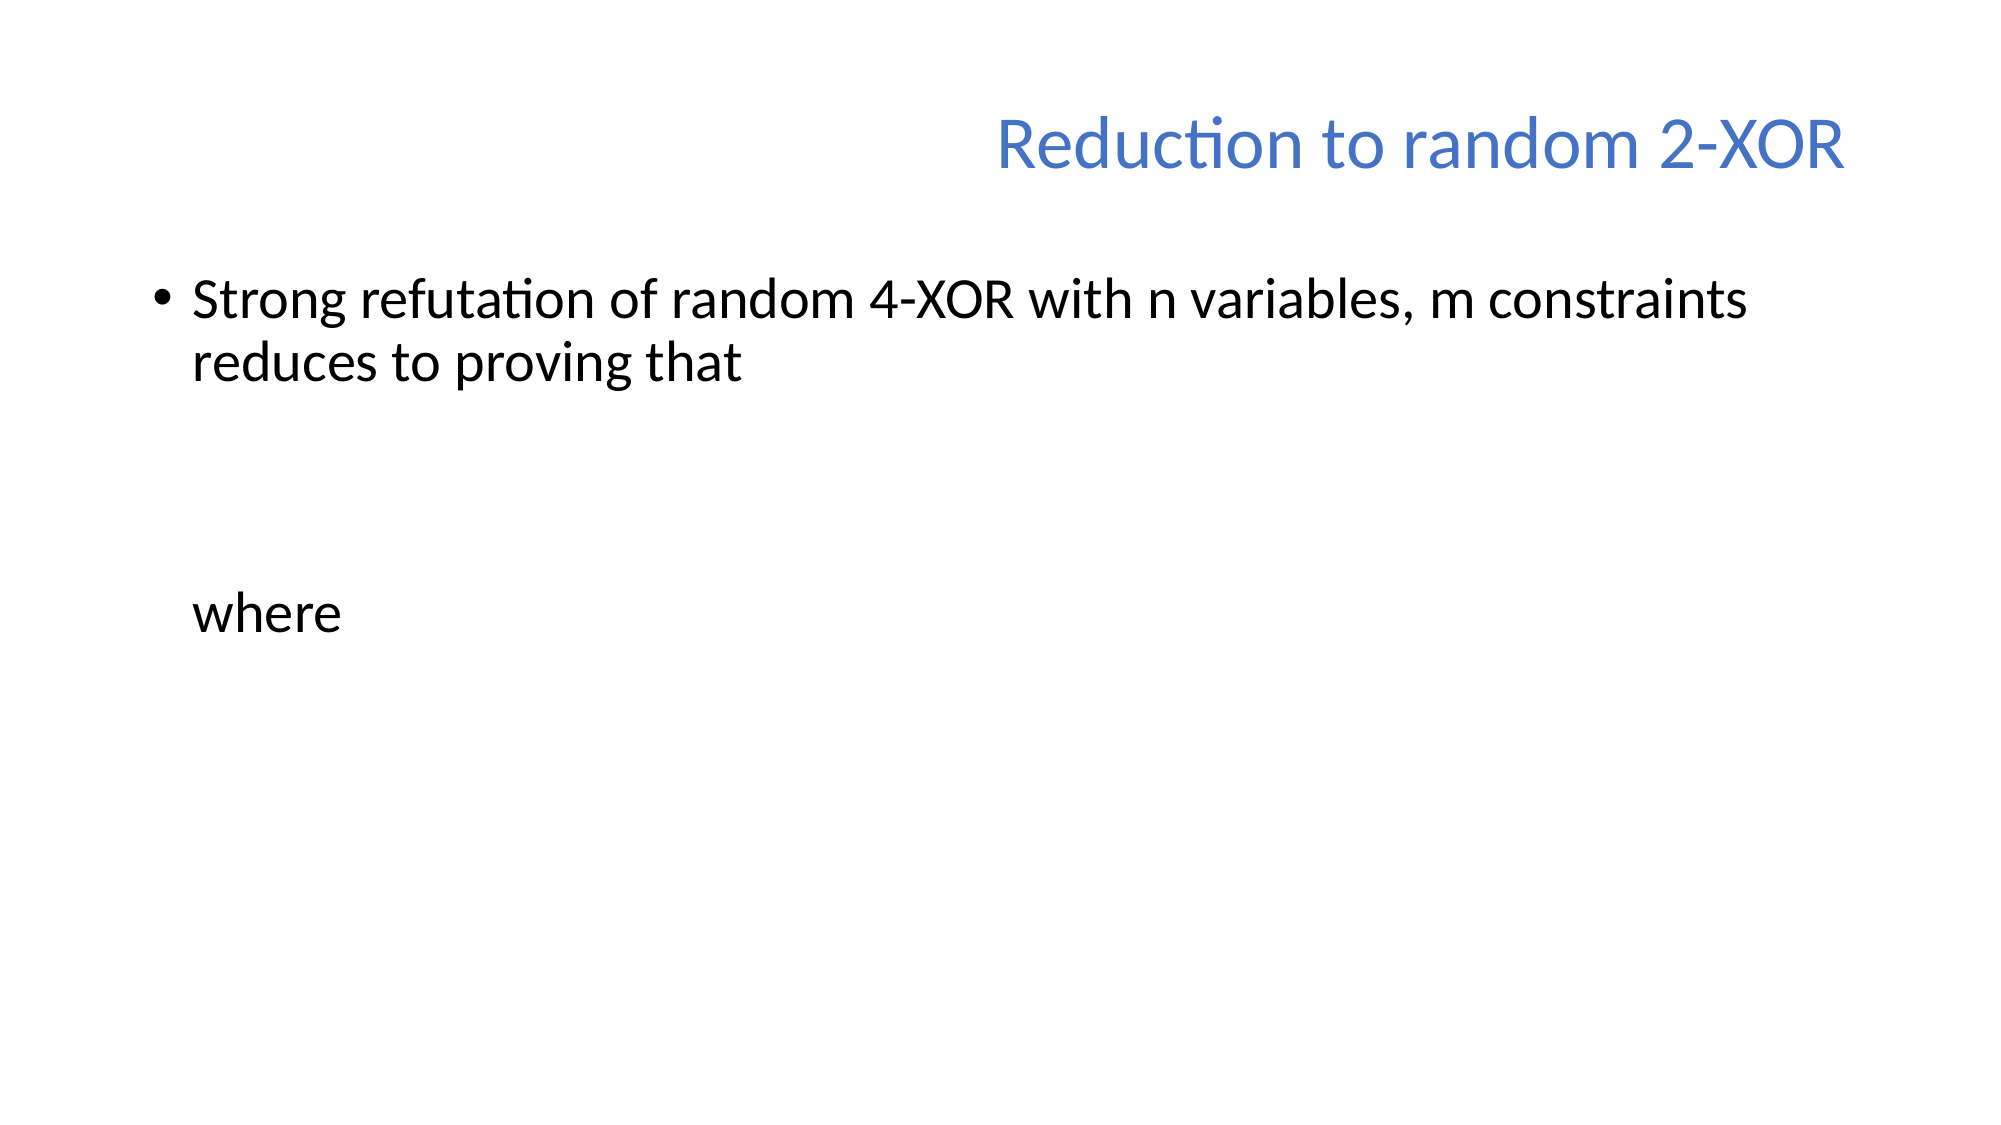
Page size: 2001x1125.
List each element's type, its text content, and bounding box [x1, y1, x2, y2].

title Reduction to random 2-XOR [137, 59, 1863, 229]
